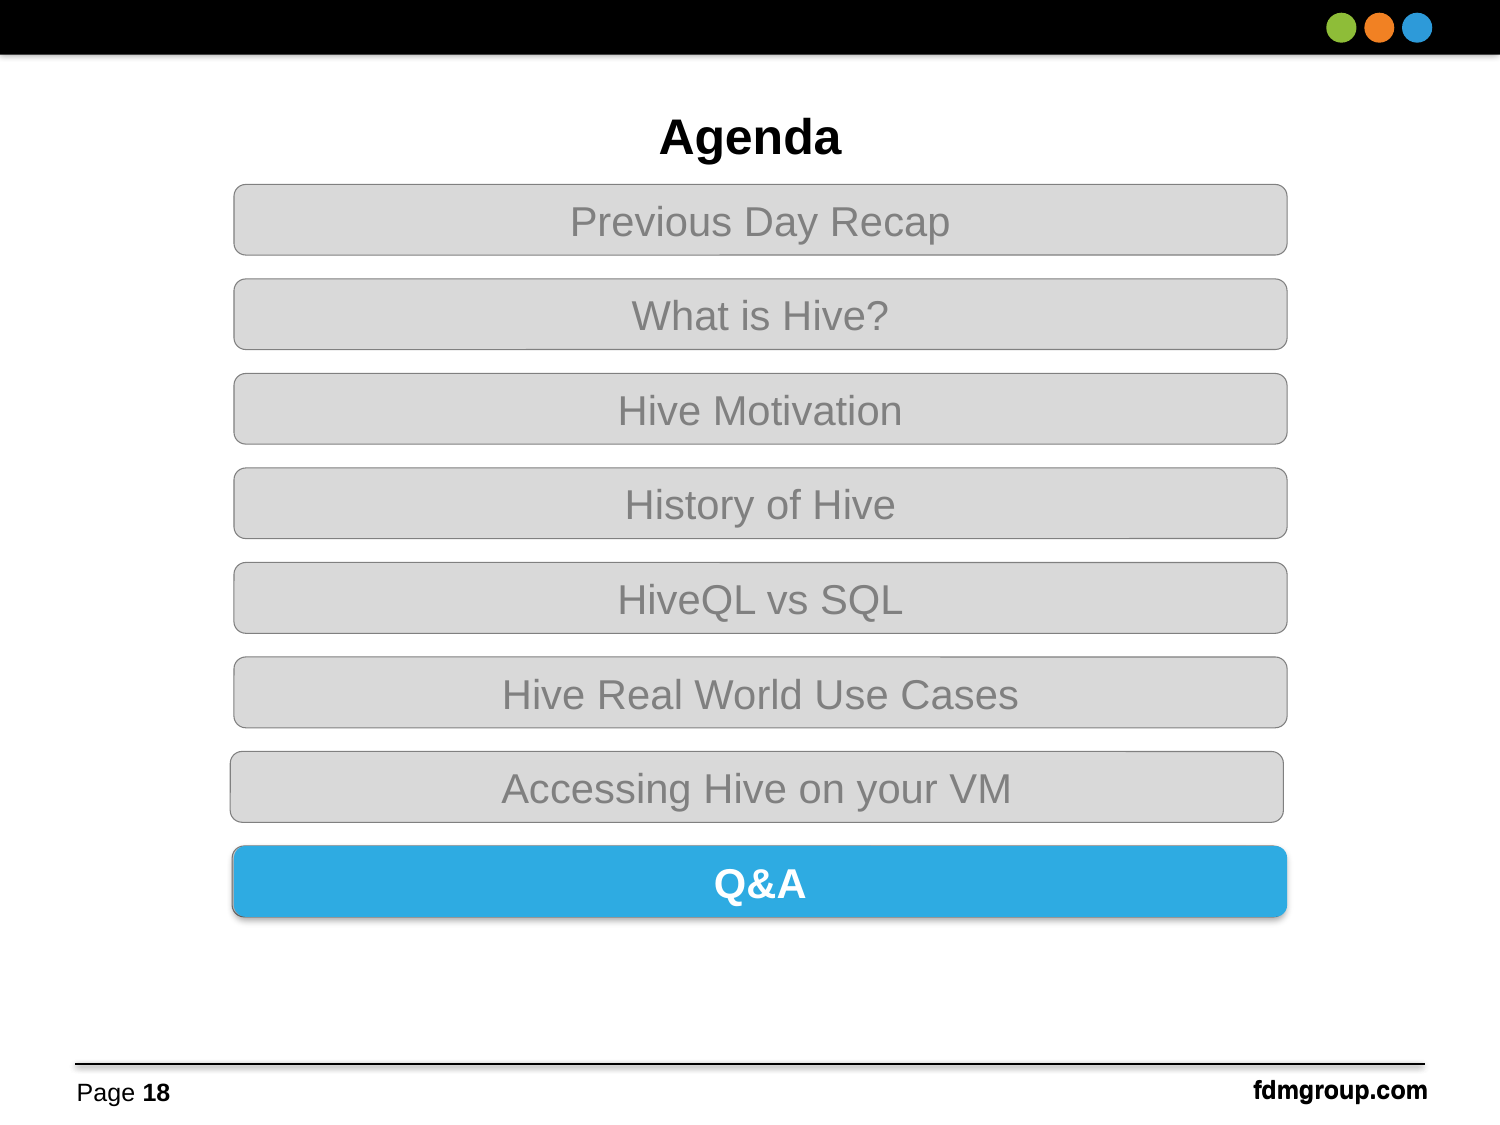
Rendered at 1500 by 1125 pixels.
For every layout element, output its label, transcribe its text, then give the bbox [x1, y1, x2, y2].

text_box What is Hive? [231, 276, 1290, 352]
text_box Hive Real World Use Cases [231, 654, 1290, 730]
title Agenda [75, 104, 1425, 173]
slide_number Page 18 [76, 1076, 427, 1107]
text_box Previous Day Recap [231, 182, 1290, 258]
text_box Accessing Hive on your VM [228, 749, 1286, 825]
text_box Hive Motivation [231, 371, 1290, 447]
text_box Q&A [233, 845, 1288, 918]
text_box HiveQL vs SQL [231, 560, 1290, 636]
text_box History of Hive [231, 465, 1290, 541]
